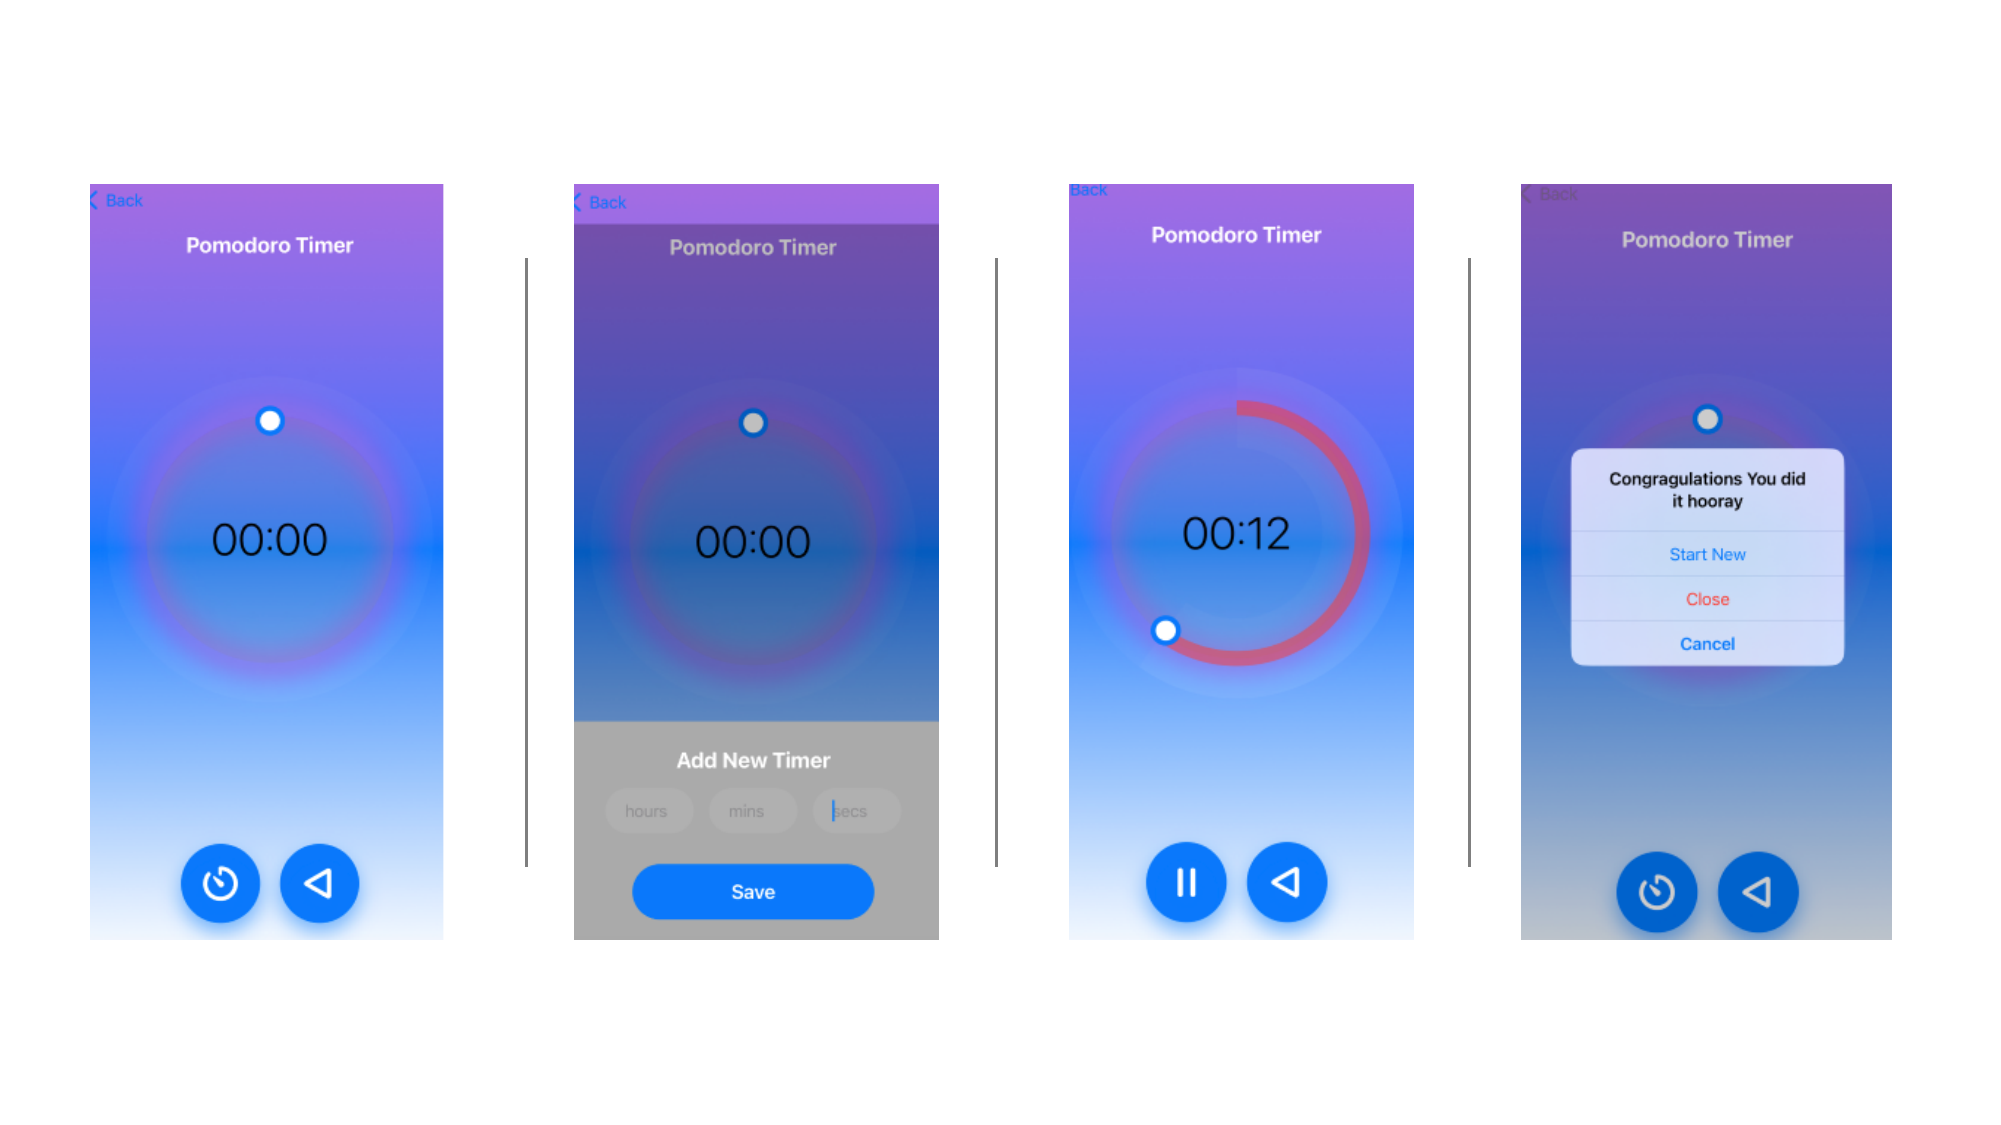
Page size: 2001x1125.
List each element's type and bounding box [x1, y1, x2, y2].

picture [574, 184, 939, 940]
picture [89, 184, 444, 940]
picture [1520, 184, 1892, 940]
picture [1069, 184, 1414, 940]
